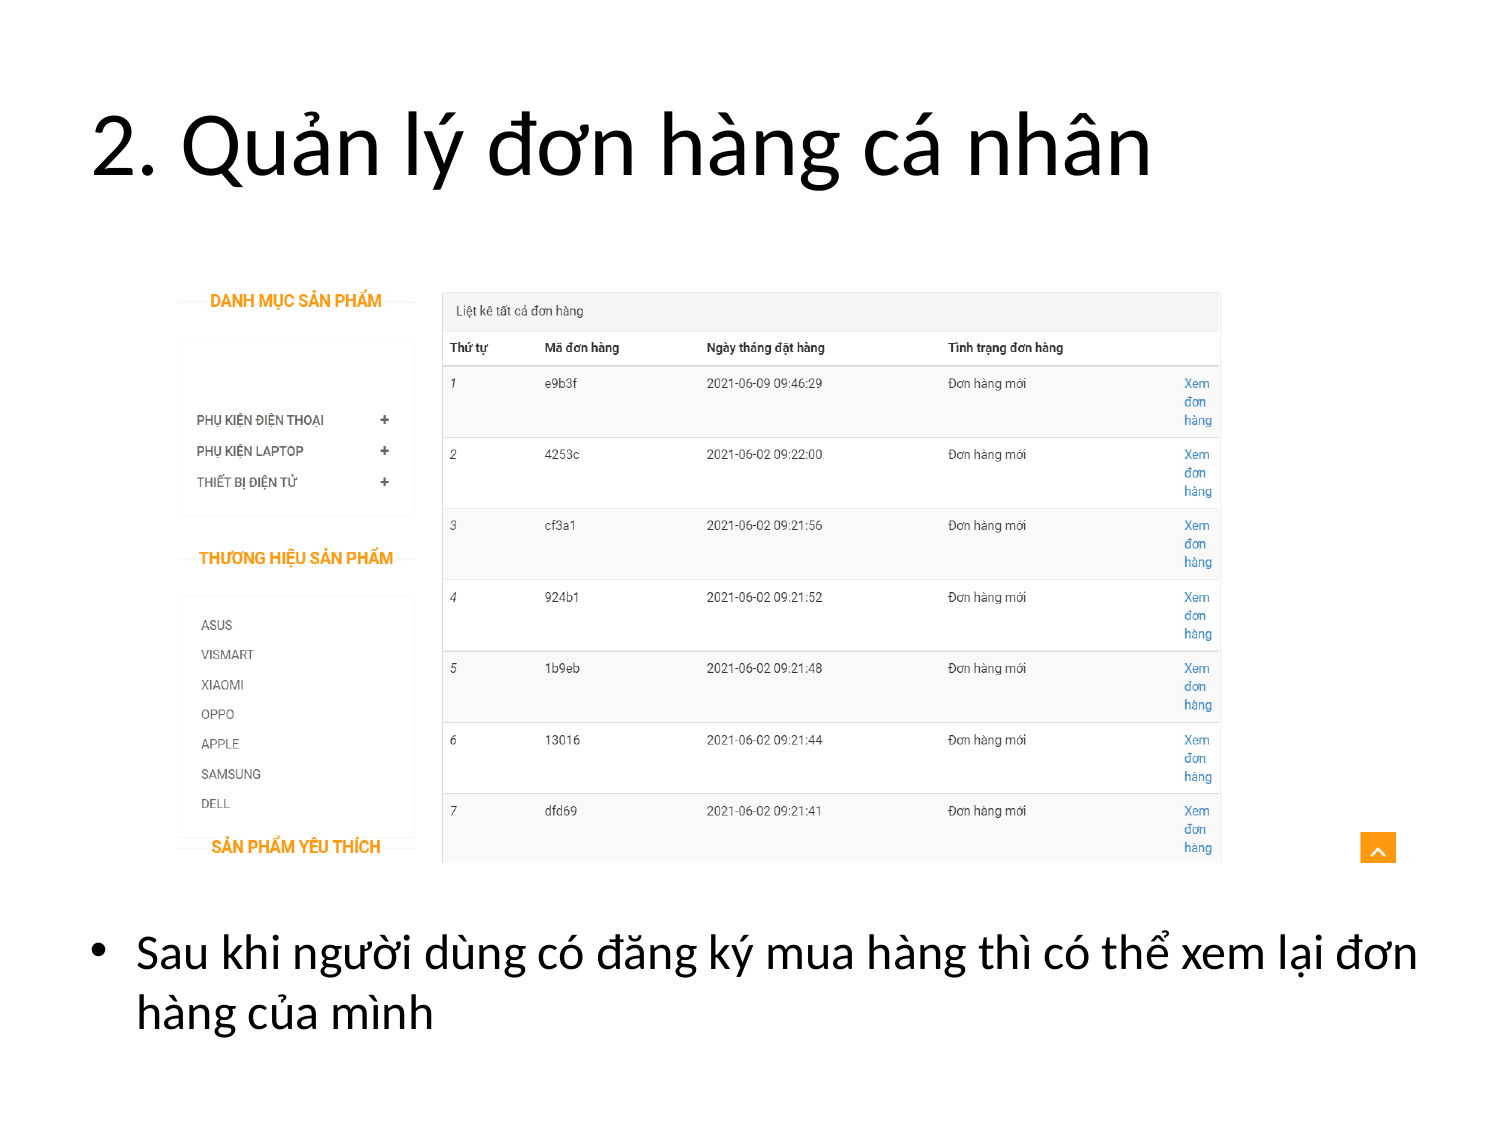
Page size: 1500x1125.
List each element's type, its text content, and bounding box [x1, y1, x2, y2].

picture [112, 249, 1401, 863]
text_box Sau khi người dùng có đăng ký mua hàng thì có thể xem lại đơn hàng của mình [74, 912, 1438, 1047]
title 2. Quản lý đơn hàng cá nhân [75, 45, 1425, 233]
